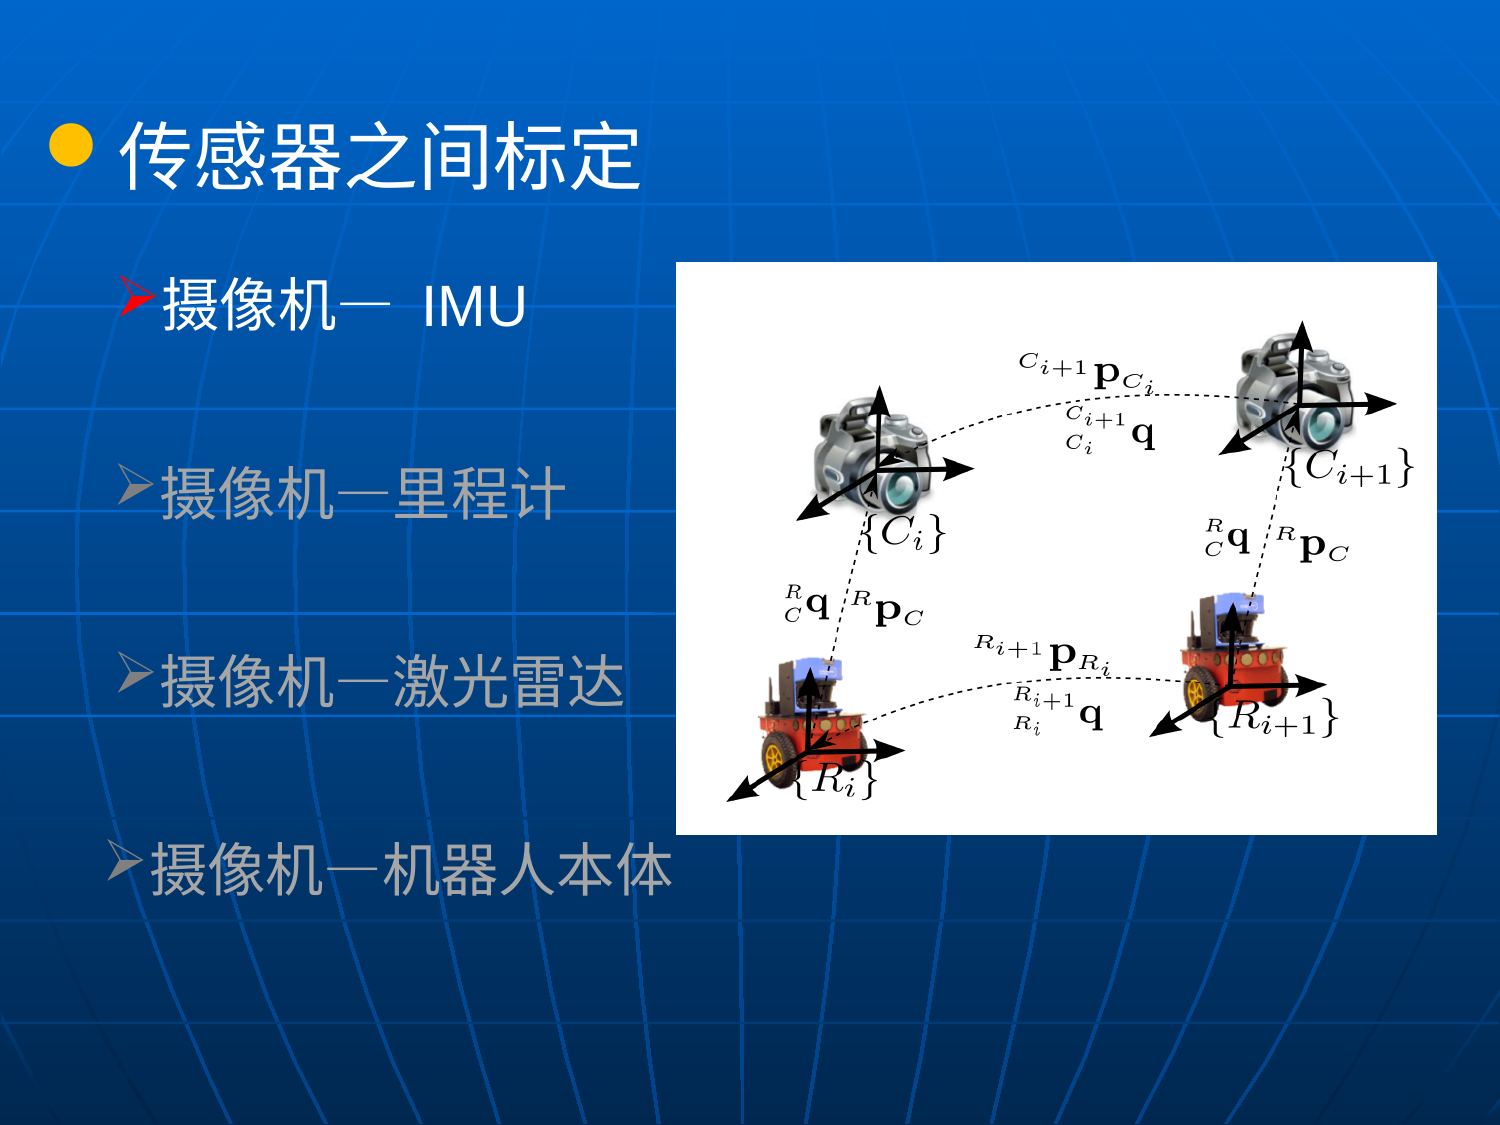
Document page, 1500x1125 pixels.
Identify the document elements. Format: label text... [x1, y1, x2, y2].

text_box 摄像机—机器人本体 [87, 825, 875, 911]
text_box 传感器之间标定 [29, 102, 1313, 388]
text_box 摄像机— IMU [100, 260, 677, 346]
text_box 摄像机—里程计 [98, 449, 671, 535]
text_box 摄像机—激光雷达 [98, 637, 671, 723]
picture [676, 262, 1437, 836]
